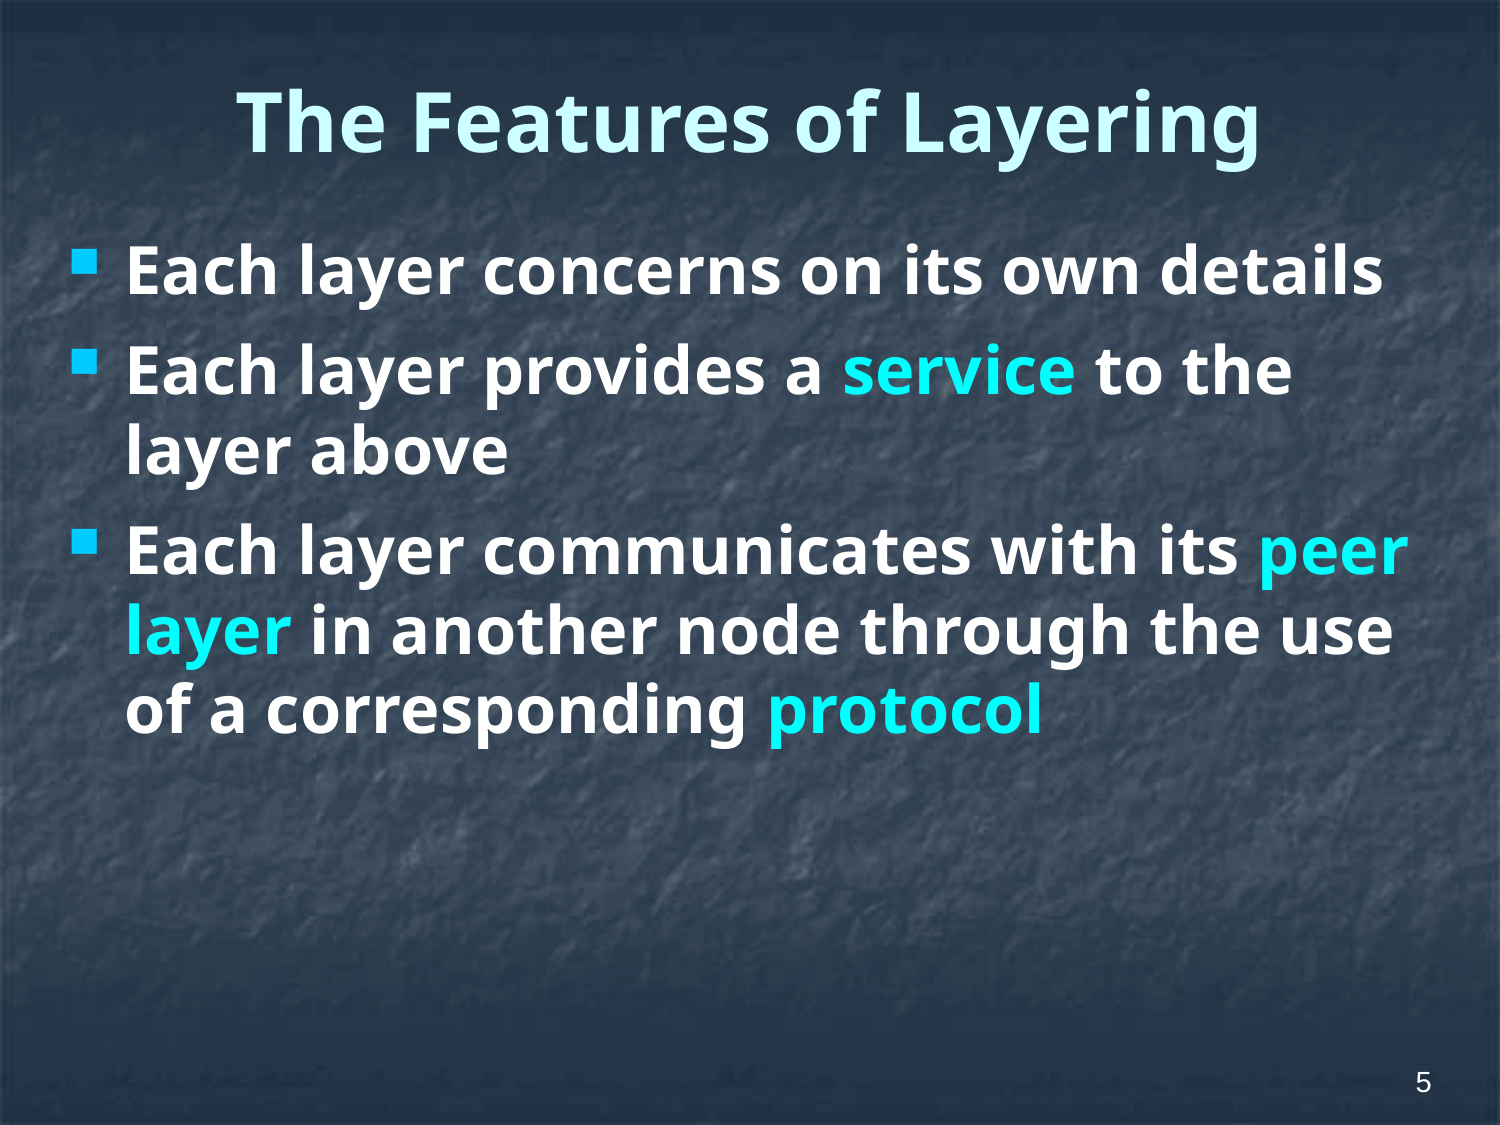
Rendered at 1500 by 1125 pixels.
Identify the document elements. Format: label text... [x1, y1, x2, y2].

list Each layer concerns on its own details Each layer provides a service to the layer above Each layer communicates with its peer layer in another node through the use of a corresponding protocol [53, 220, 1447, 1035]
title The Features of Layering [53, 19, 1447, 220]
slide_number 5 [1096, 1035, 1447, 1106]
